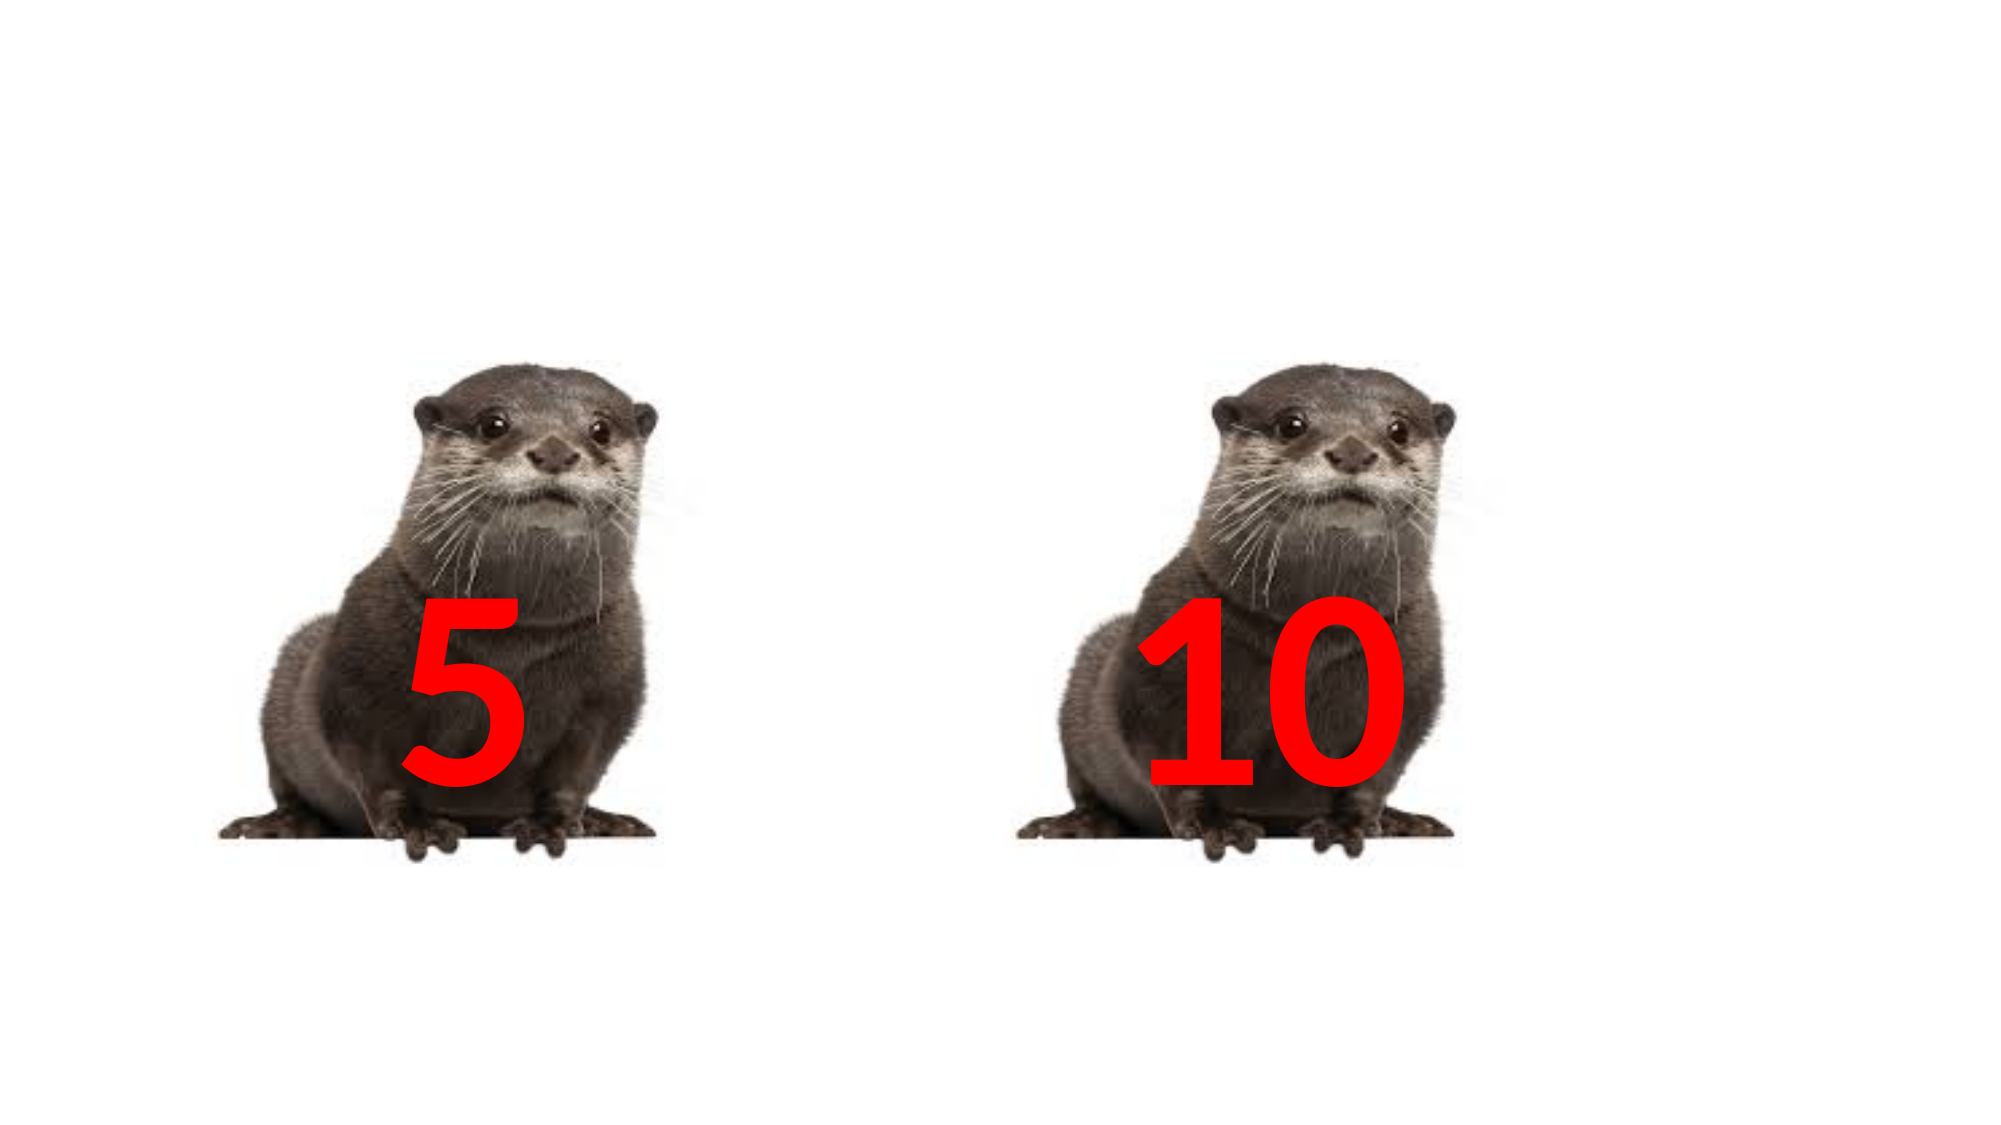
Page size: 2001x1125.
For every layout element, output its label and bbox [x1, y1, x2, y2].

text_box [192, 322, 783, 914]
text_box [990, 322, 1581, 914]
